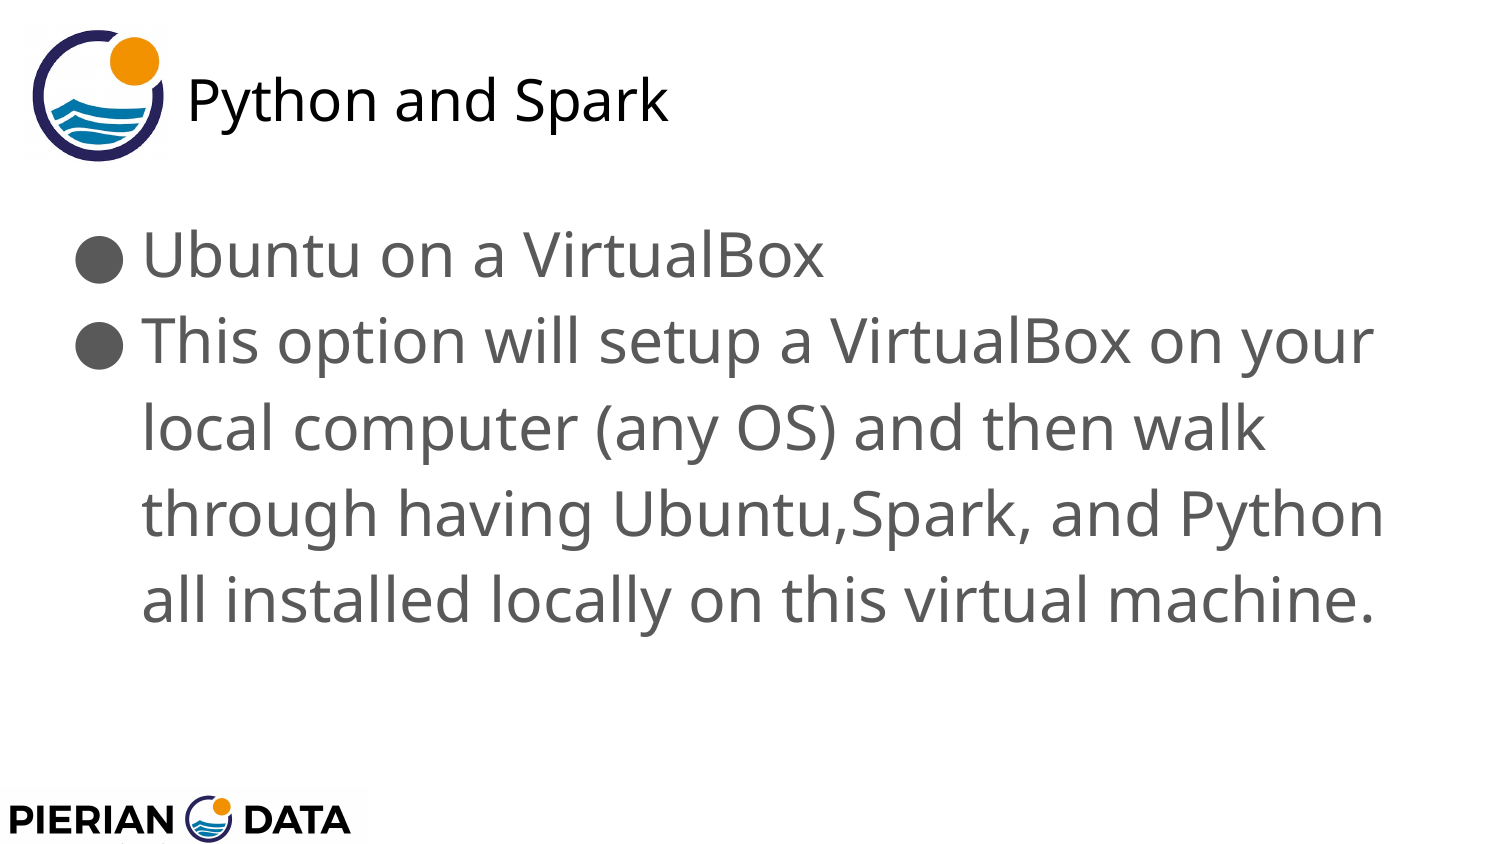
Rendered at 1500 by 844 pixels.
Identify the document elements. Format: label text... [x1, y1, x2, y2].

list Ubuntu on a VirtualBox This option will setup a VirtualBox on your local computer (any OS) and then walk through having Ubuntu,Spark, and Python all installed locally on this virtual machine. [51, 189, 1449, 750]
title Python and Spark [176, 48, 1449, 143]
picture [0, 787, 368, 844]
picture [24, 24, 172, 167]
